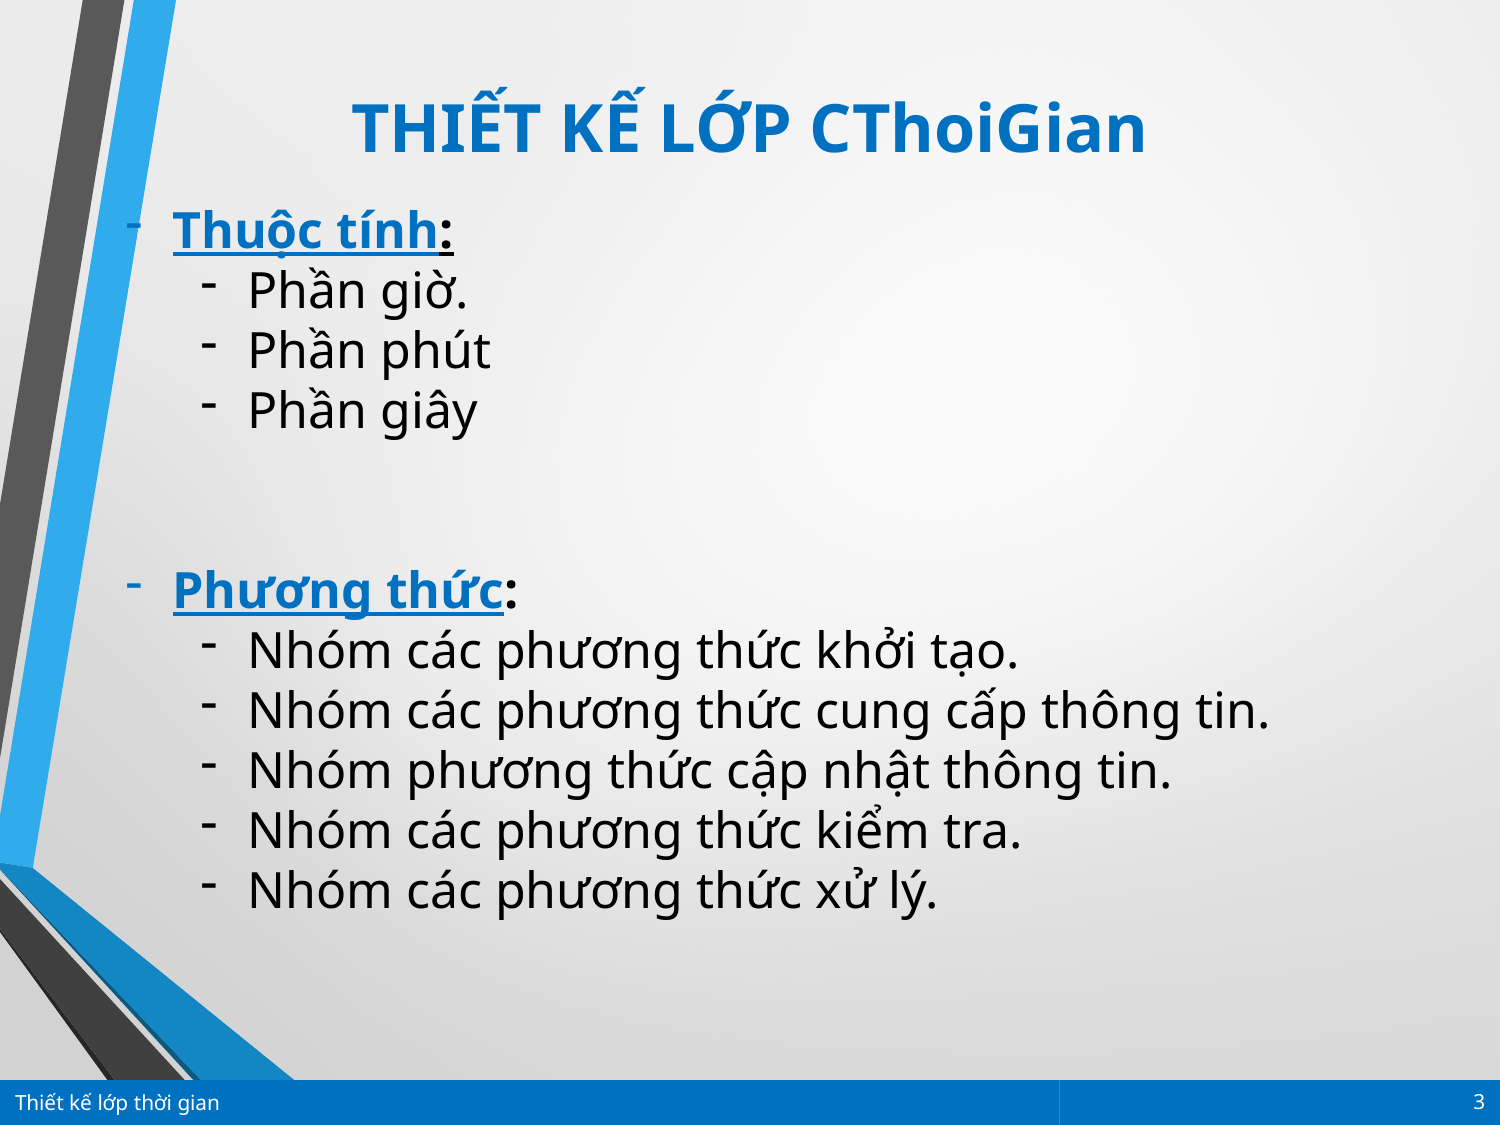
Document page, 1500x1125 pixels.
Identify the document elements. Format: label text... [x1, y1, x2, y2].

text_box Thuộc tính: Phần giờ. Phần phút Phần giây Phương thức: Nhóm các phương thức khởi tạo. Nhóm các phương thức cung cấp thông tin. Nhóm phương thức cập nhật thông tin. Nhóm các phương thức kiểm tra. Nhóm các phương thức xử lý. [110, 191, 1389, 927]
slide_number 3 [1059, 1080, 1500, 1125]
text_box THIẾT KẾ LỚP CThoiGian [286, 78, 1214, 174]
footer Thiết kế lớp thời gian [0, 1080, 1059, 1125]
